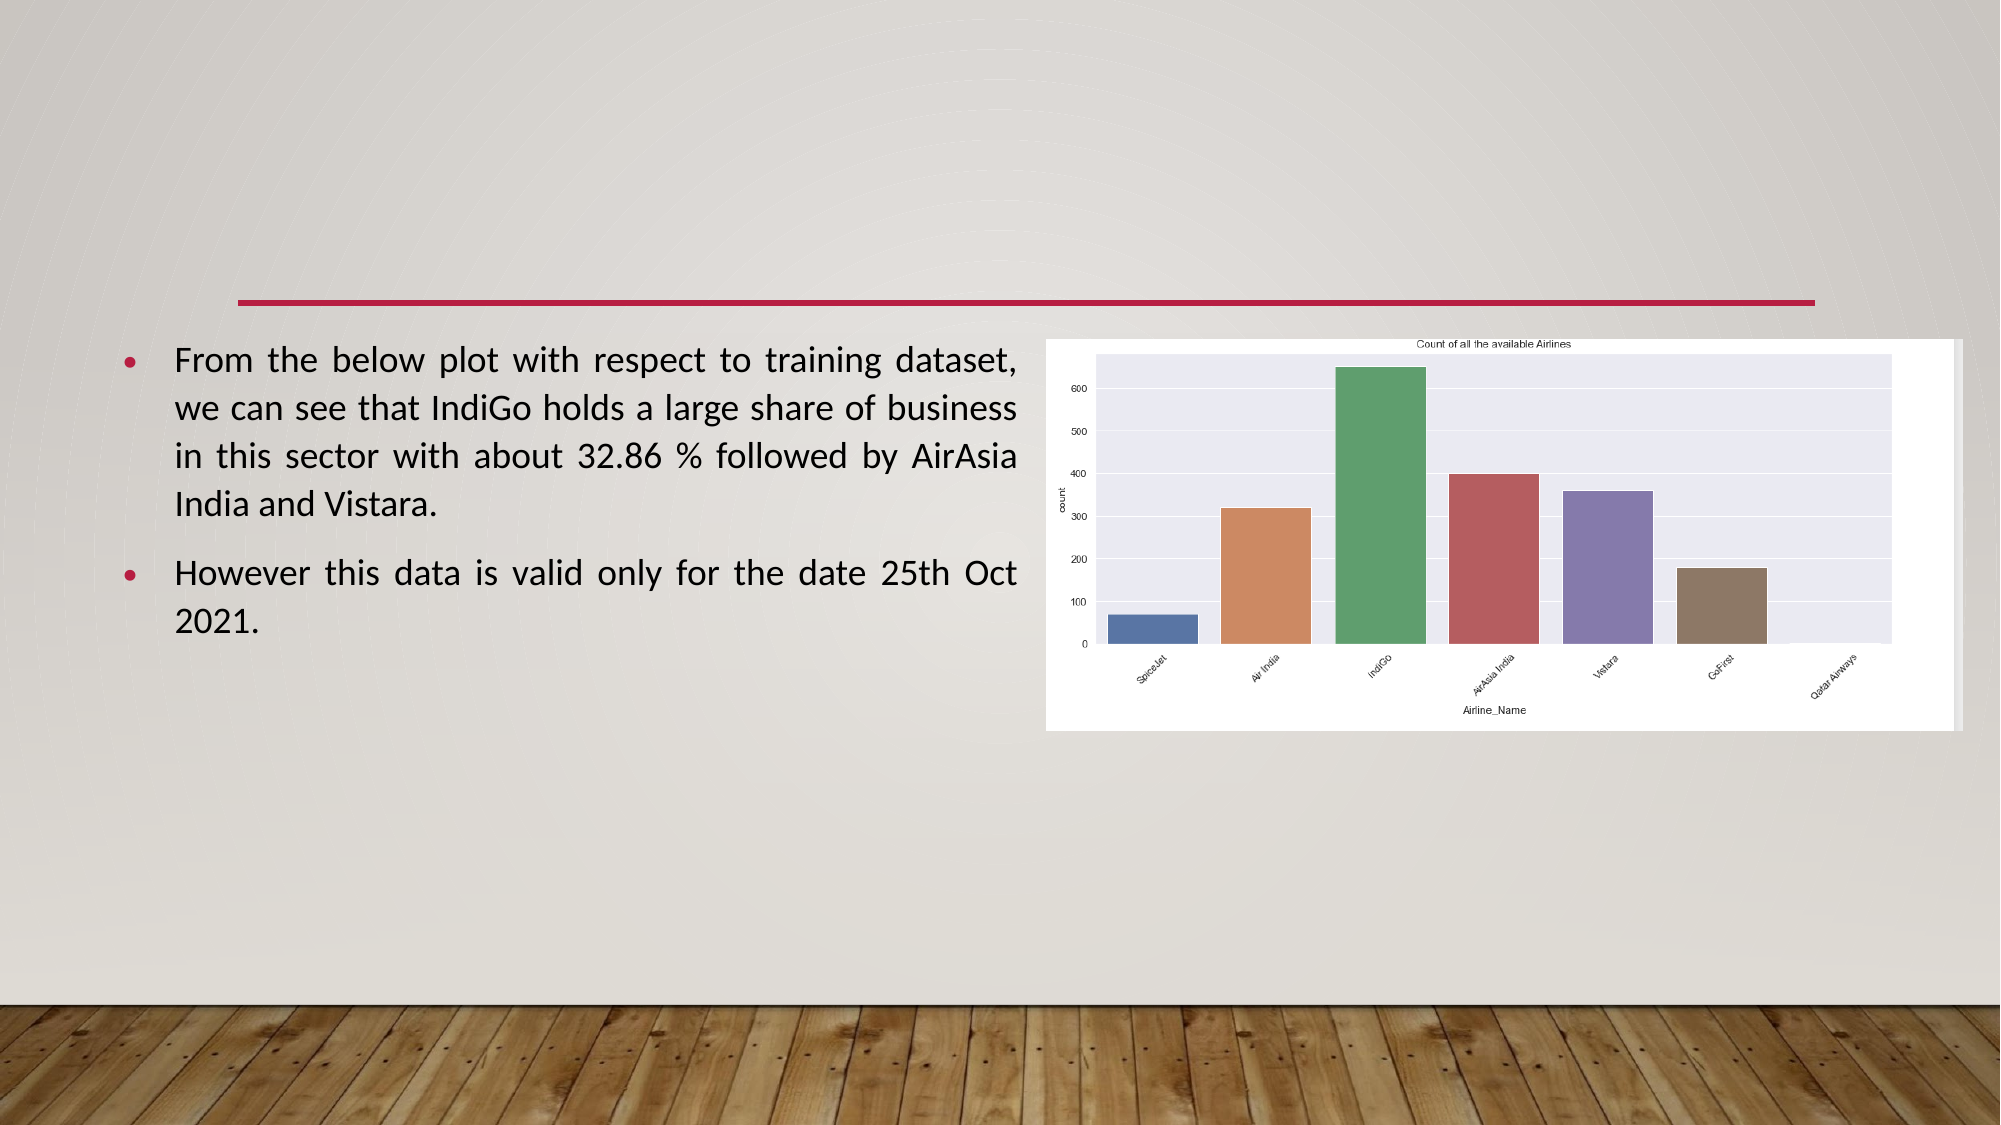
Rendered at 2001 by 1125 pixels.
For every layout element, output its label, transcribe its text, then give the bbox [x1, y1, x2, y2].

list From the below plot with respect to training dataset, we can see that IndiGo holds a large share of business in this sector with about 32.86 % followed by AirAsia India and Vistara. However this data is valid only for the date 25th Oct 2021. [103, 324, 1034, 891]
picture [0, 1005, 2000, 1125]
picture [1045, 339, 1963, 731]
